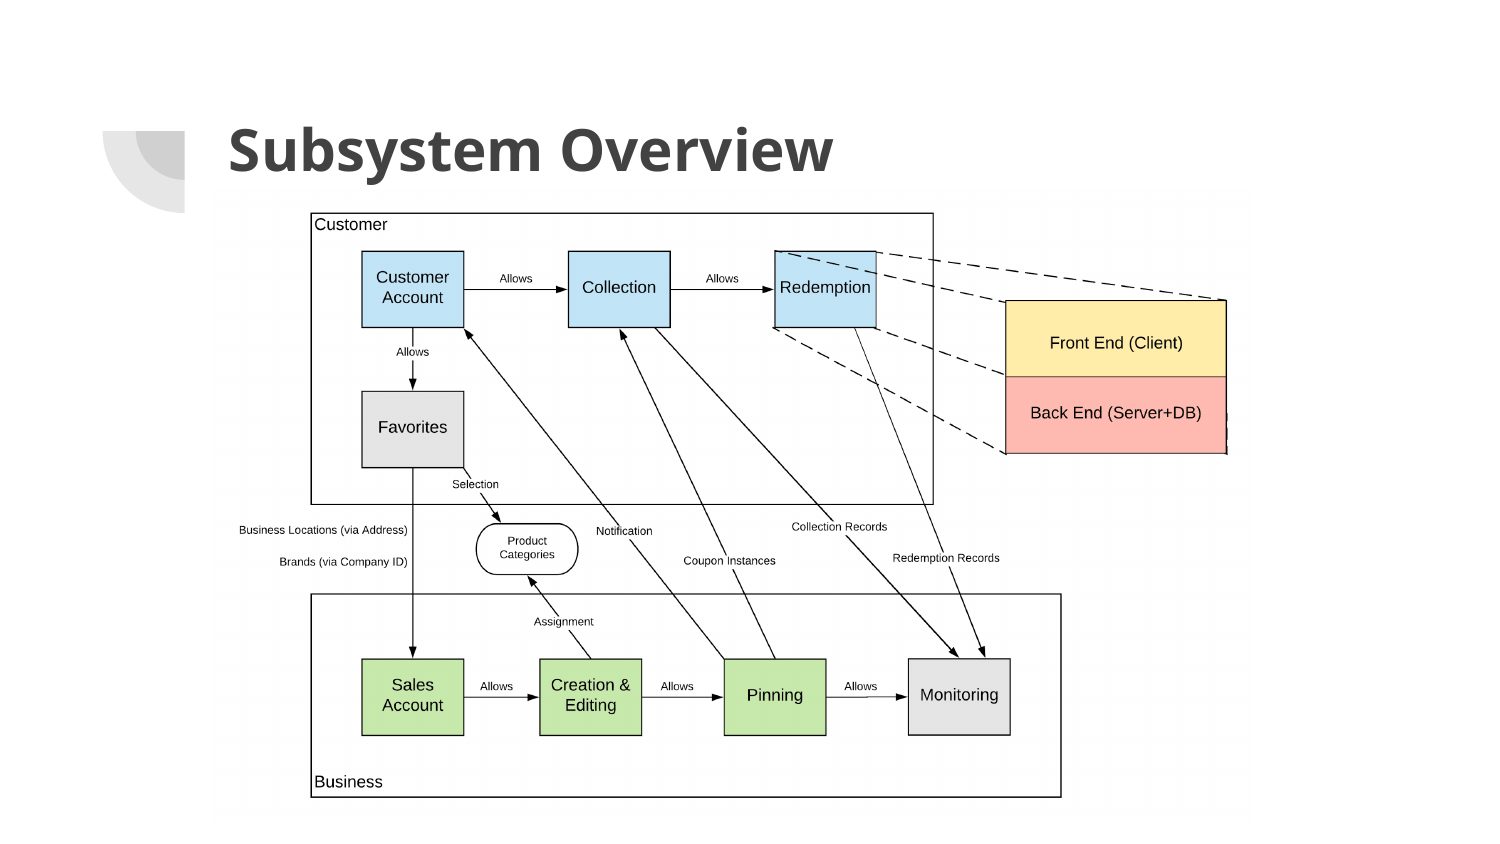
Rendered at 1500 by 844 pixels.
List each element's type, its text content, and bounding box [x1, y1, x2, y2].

title Subsystem Overview [213, 98, 1368, 263]
picture [213, 188, 1254, 824]
